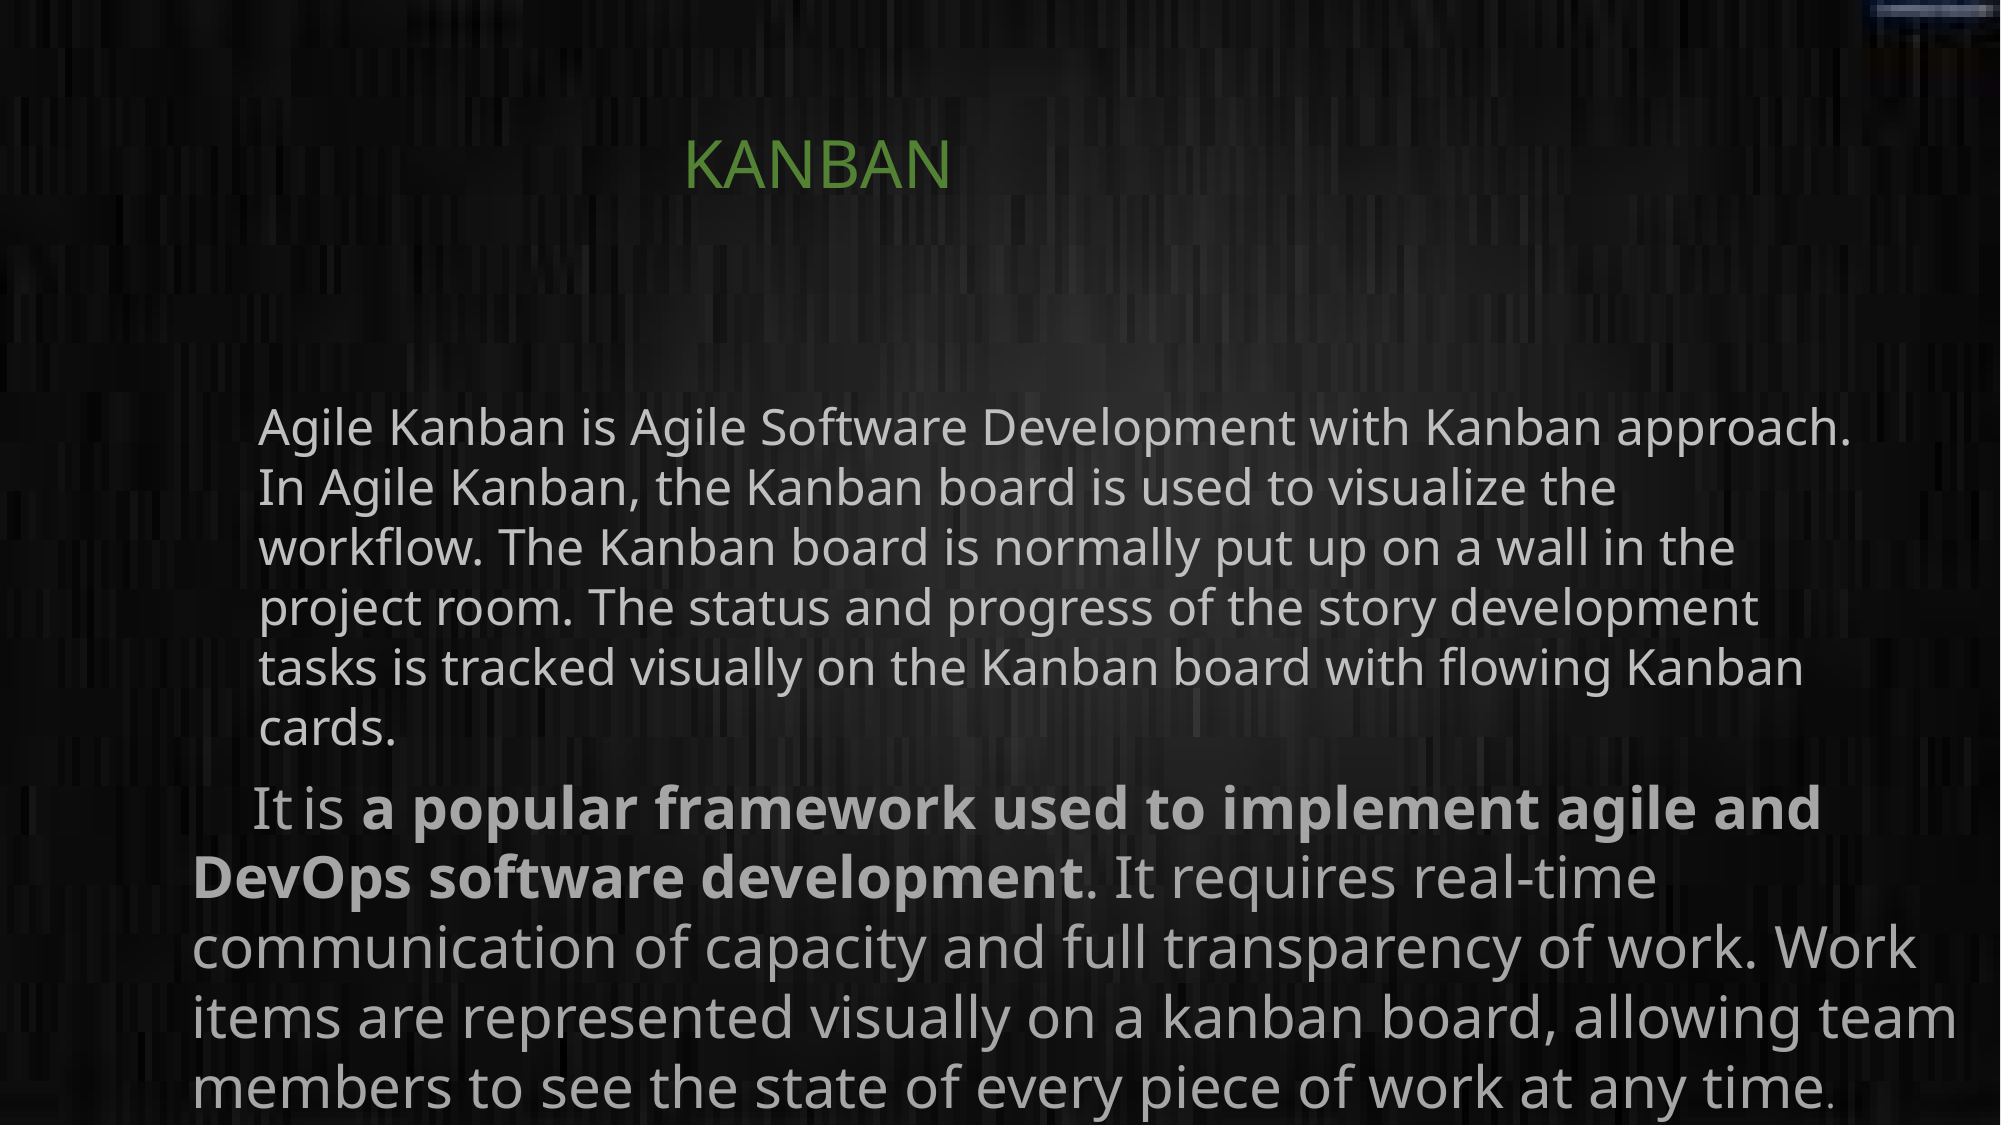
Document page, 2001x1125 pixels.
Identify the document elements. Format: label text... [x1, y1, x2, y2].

text_box KANBAN [361, 114, 1552, 210]
text_box It is a popular framework used to implement agile and DevOps software development. It requires real-time communication of capacity and full transparency of work. Work items are represented visually on a kanban board, allowing team members to see the state of every piece of work at any time. [176, 763, 2000, 1125]
text_box Agile Kanban is Agile Software Development with Kanban approach. In Agile Kanban, the Kanban board is used to visualize the workflow. The Kanban board is normally put up on a wall in the project room. The status and progress of the story development tasks is tracked visually on the Kanban board with flowing Kanban cards. [243, 388, 1872, 763]
